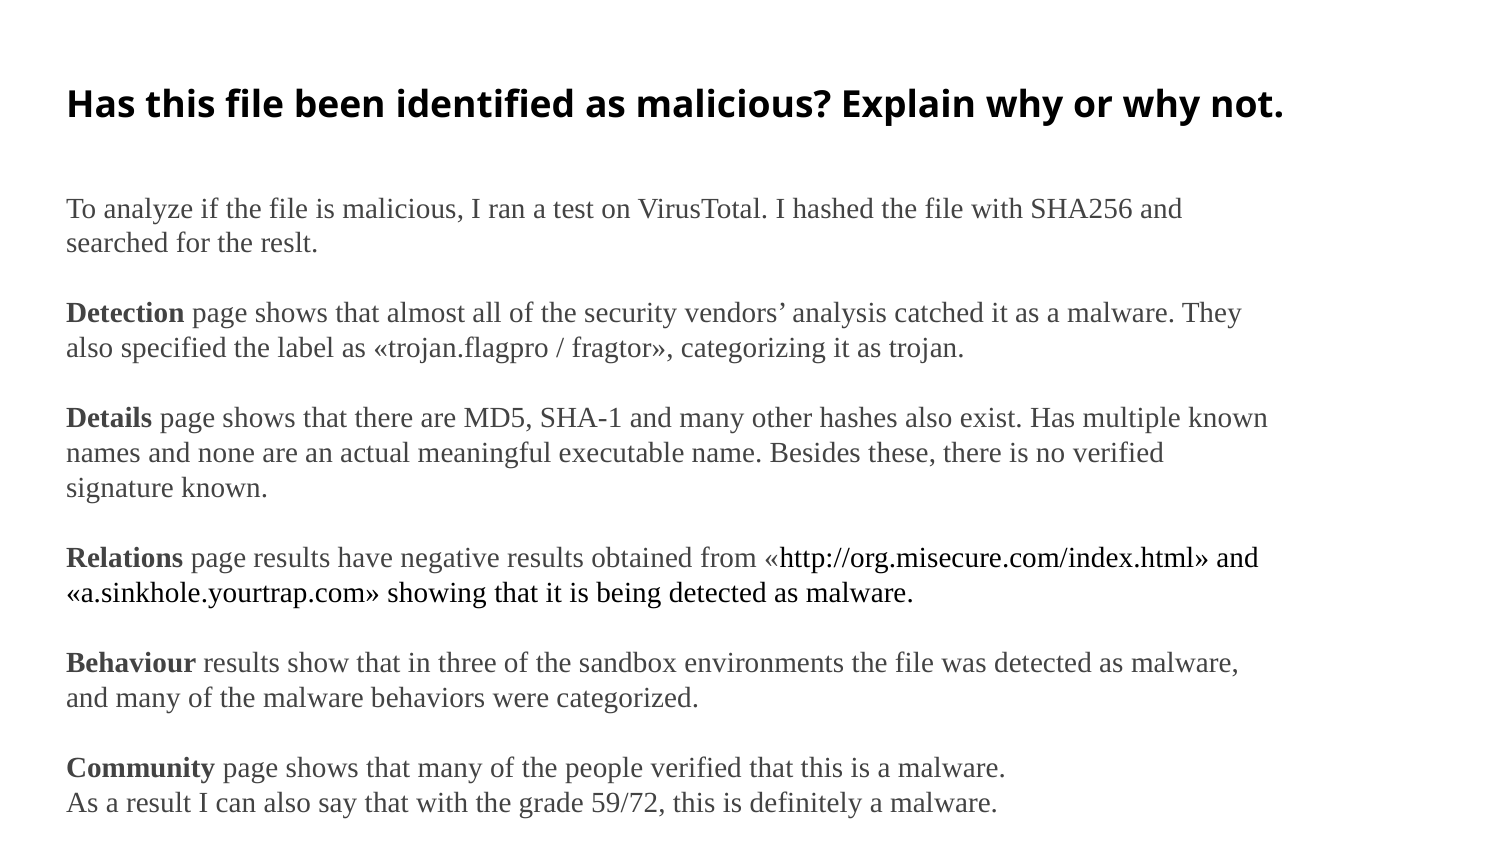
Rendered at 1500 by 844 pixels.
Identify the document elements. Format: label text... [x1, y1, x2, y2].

text_box To analyze if the file is malicious, I ran a test on VirusTotal. I hashed the file with SHA256 and searched for the reslt. Detection page shows that almost all of the security vendors’ analysis catched it as a malware. They also specified the label as «trojan.flagpro / fragtor», categorizing it as trojan. Details page shows that there are MD5, SHA-1 and many other hashes also exist. Has multiple known names and none are an actual meaningful executable name. Besides these, there is no verified signature known. Relations page results have negative results obtained from «http://org.misecure.com/index.html» and «a.sinkhole.yourtrap.com» showing that it is being detected as malware. Behaviour results show that in three of the sandbox environments the file was detected as malware, and many of the malware behaviors were categorized. Community page shows that many of the people verified that this is a malware. As a result I can also say that with the grade 59/72, this is definitely a malware. [51, 173, 1288, 834]
list Has this file been identified as malicious? Explain why or why not. [51, 68, 1312, 222]
